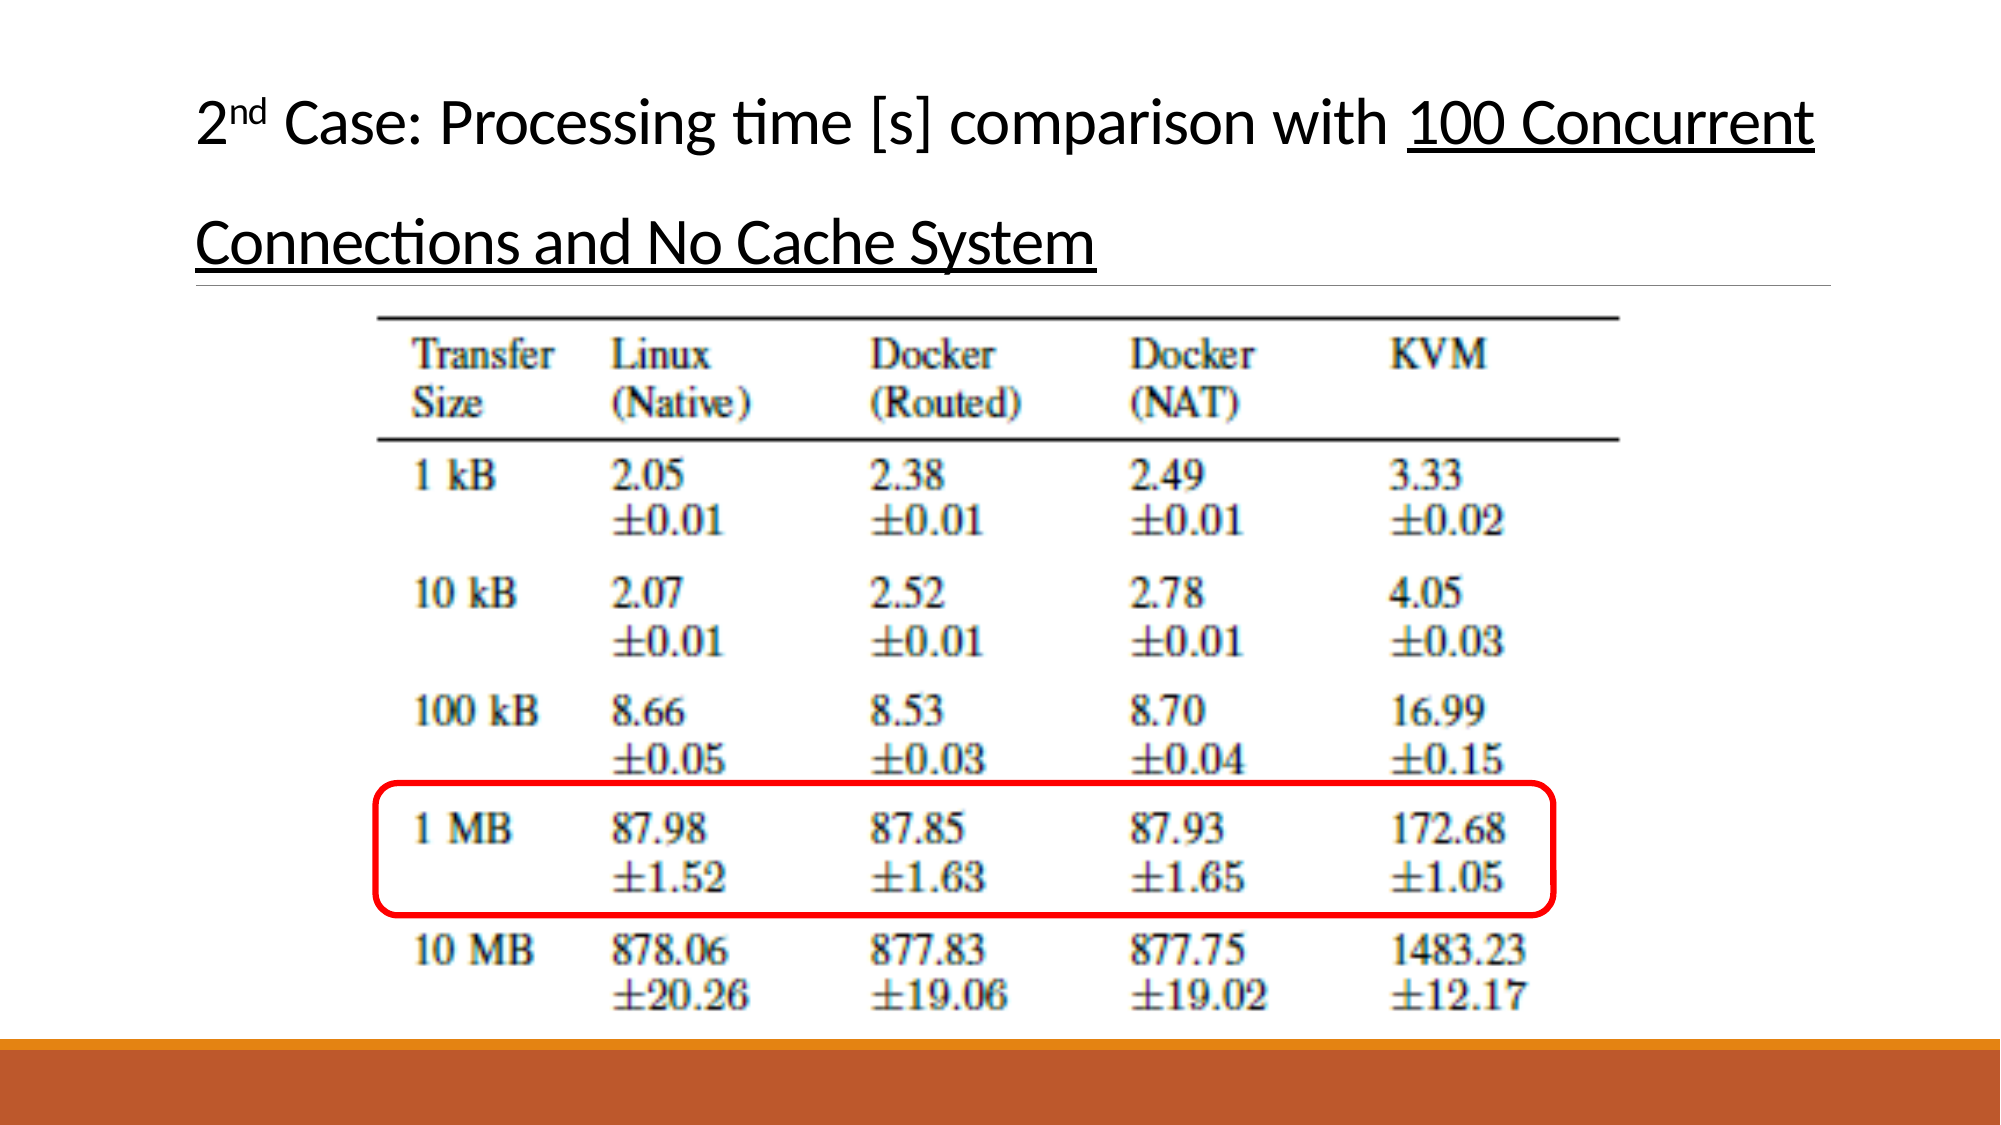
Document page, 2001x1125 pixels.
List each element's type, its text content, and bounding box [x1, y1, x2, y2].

picture [374, 304, 1635, 1015]
title 2nd Case: Processing time [s] comparison with 100 Concurrent Connections and No Cache System [180, 47, 1830, 285]
